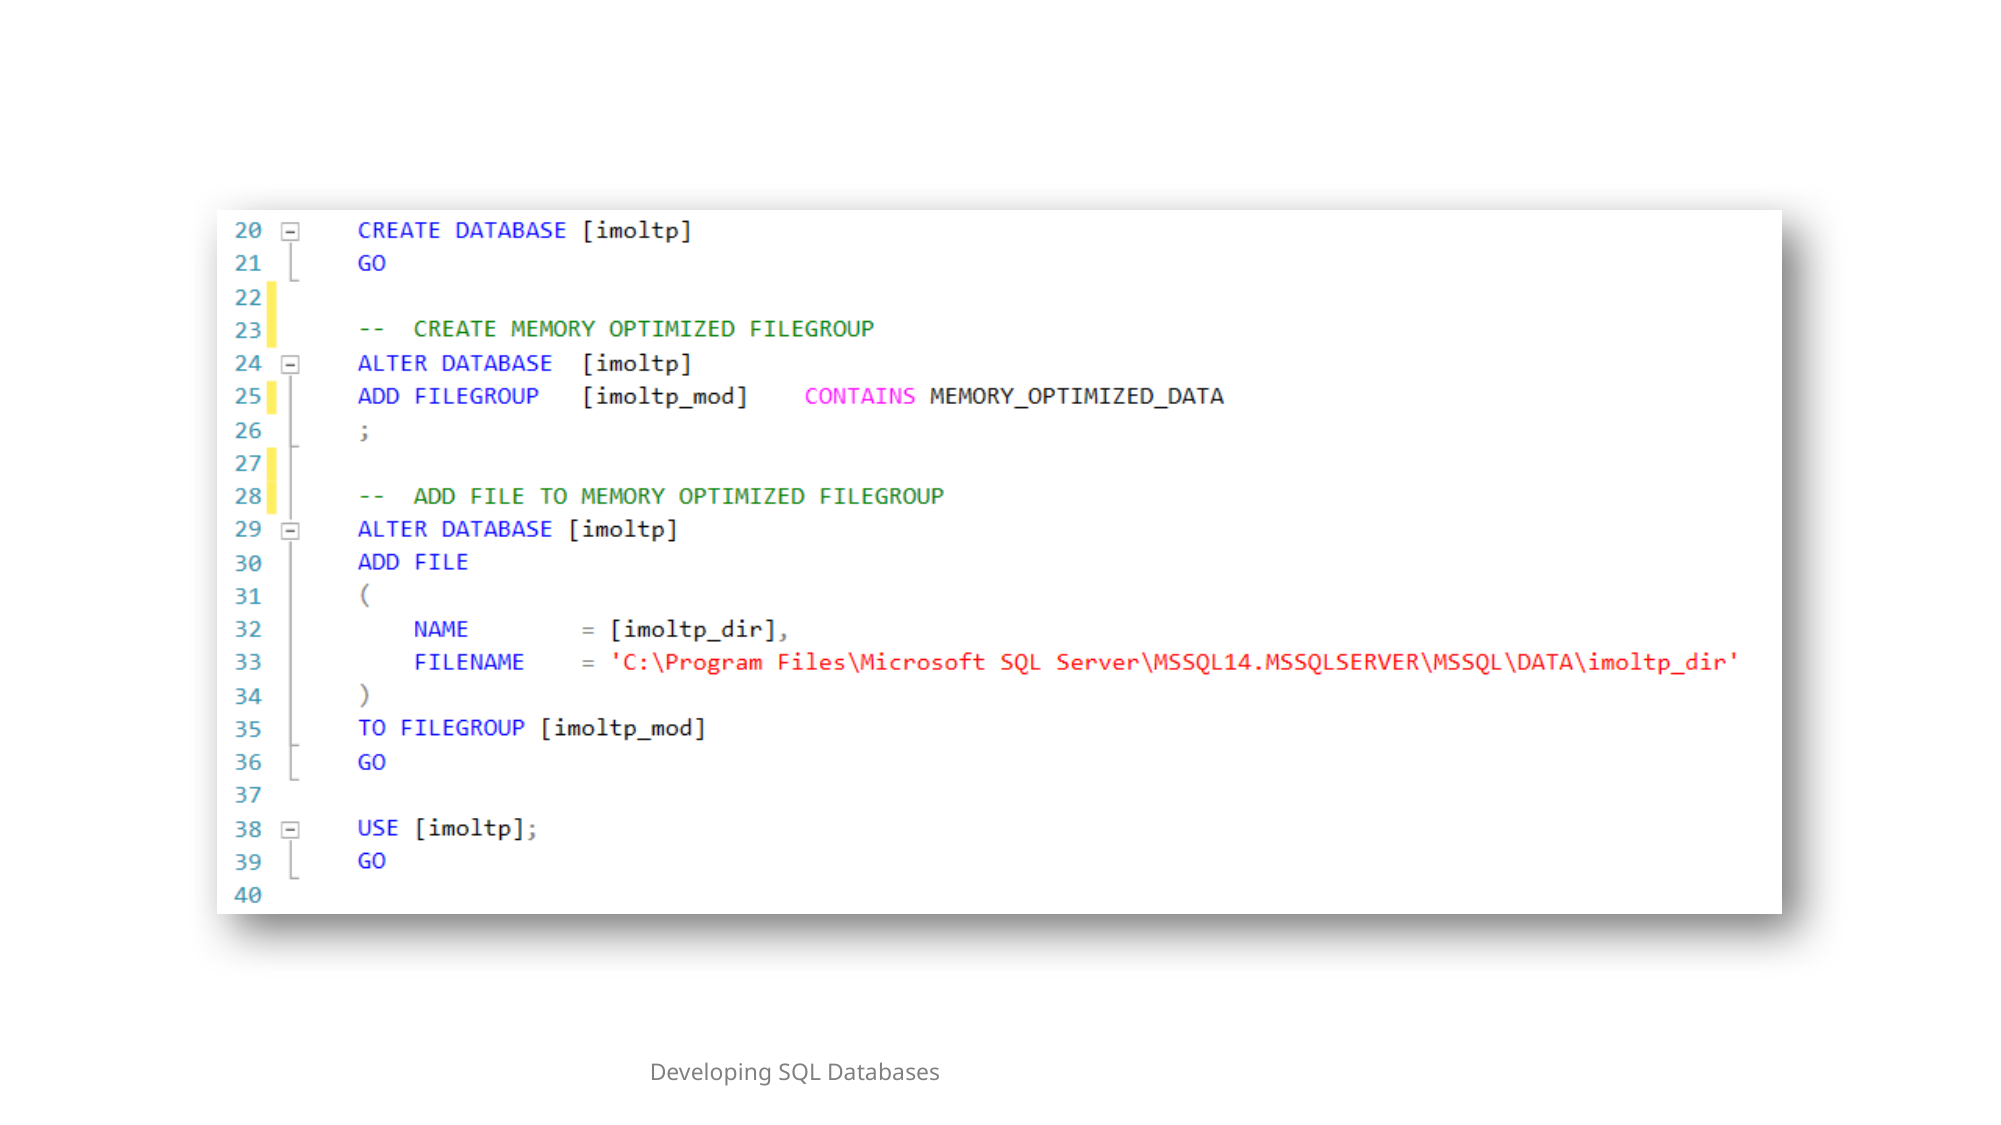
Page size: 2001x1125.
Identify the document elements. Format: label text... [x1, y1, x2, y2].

footer Developing SQL Databases [634, 1042, 1605, 1103]
picture [217, 210, 1783, 915]
